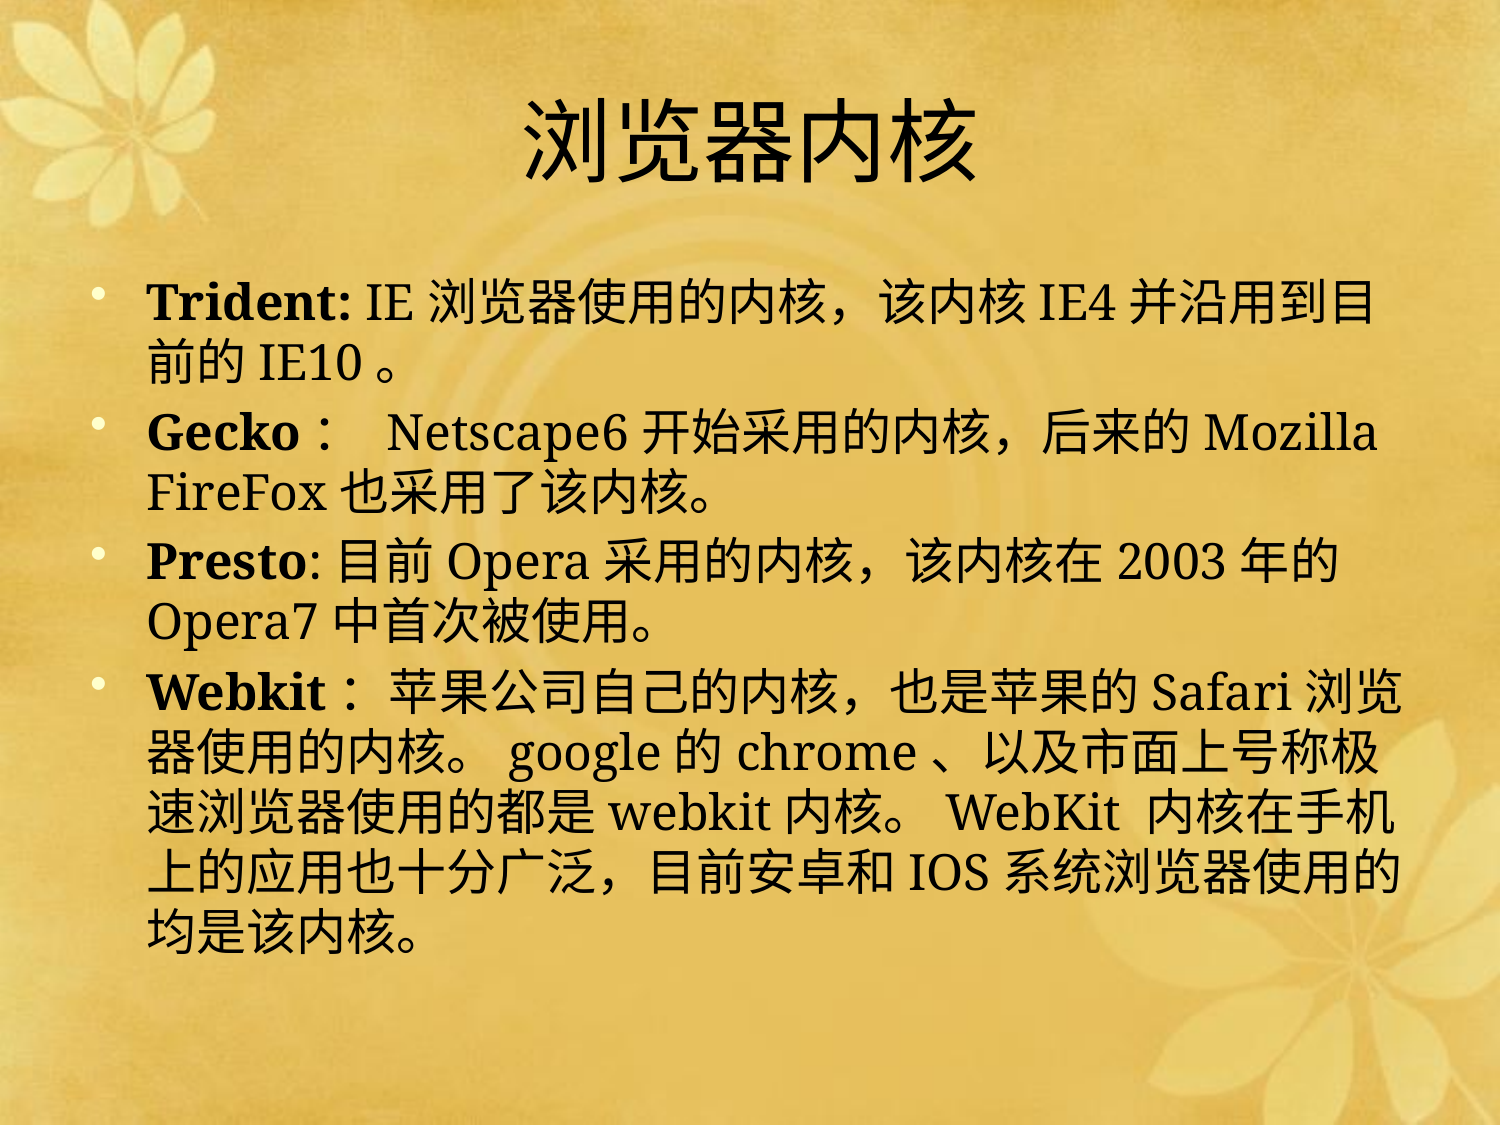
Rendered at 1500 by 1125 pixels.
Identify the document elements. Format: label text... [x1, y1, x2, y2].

list Trident: IE浏览器使用的内核，该内核IE4并沿用到目前的IE10。 Gecko： Netscape6开始采用的内核，后来的Mozilla FireFox也采用了该内核。 Presto:目前Opera采用的内核，该内核在2003年的Opera7中首次被使用。 Webkit：苹果公司自己的内核，也是苹果的Safari浏览器使用的内核。google的chrome、以及市面上号称极速浏览器使用的都是webkit内核。WebKit 内核在手机上的应用也十分广泛，目前安卓和IOS系统浏览器使用的均是该内核。 [74, 262, 1426, 1006]
picture [0, 0, 1500, 1125]
title 浏览器内核 [74, 44, 1426, 233]
